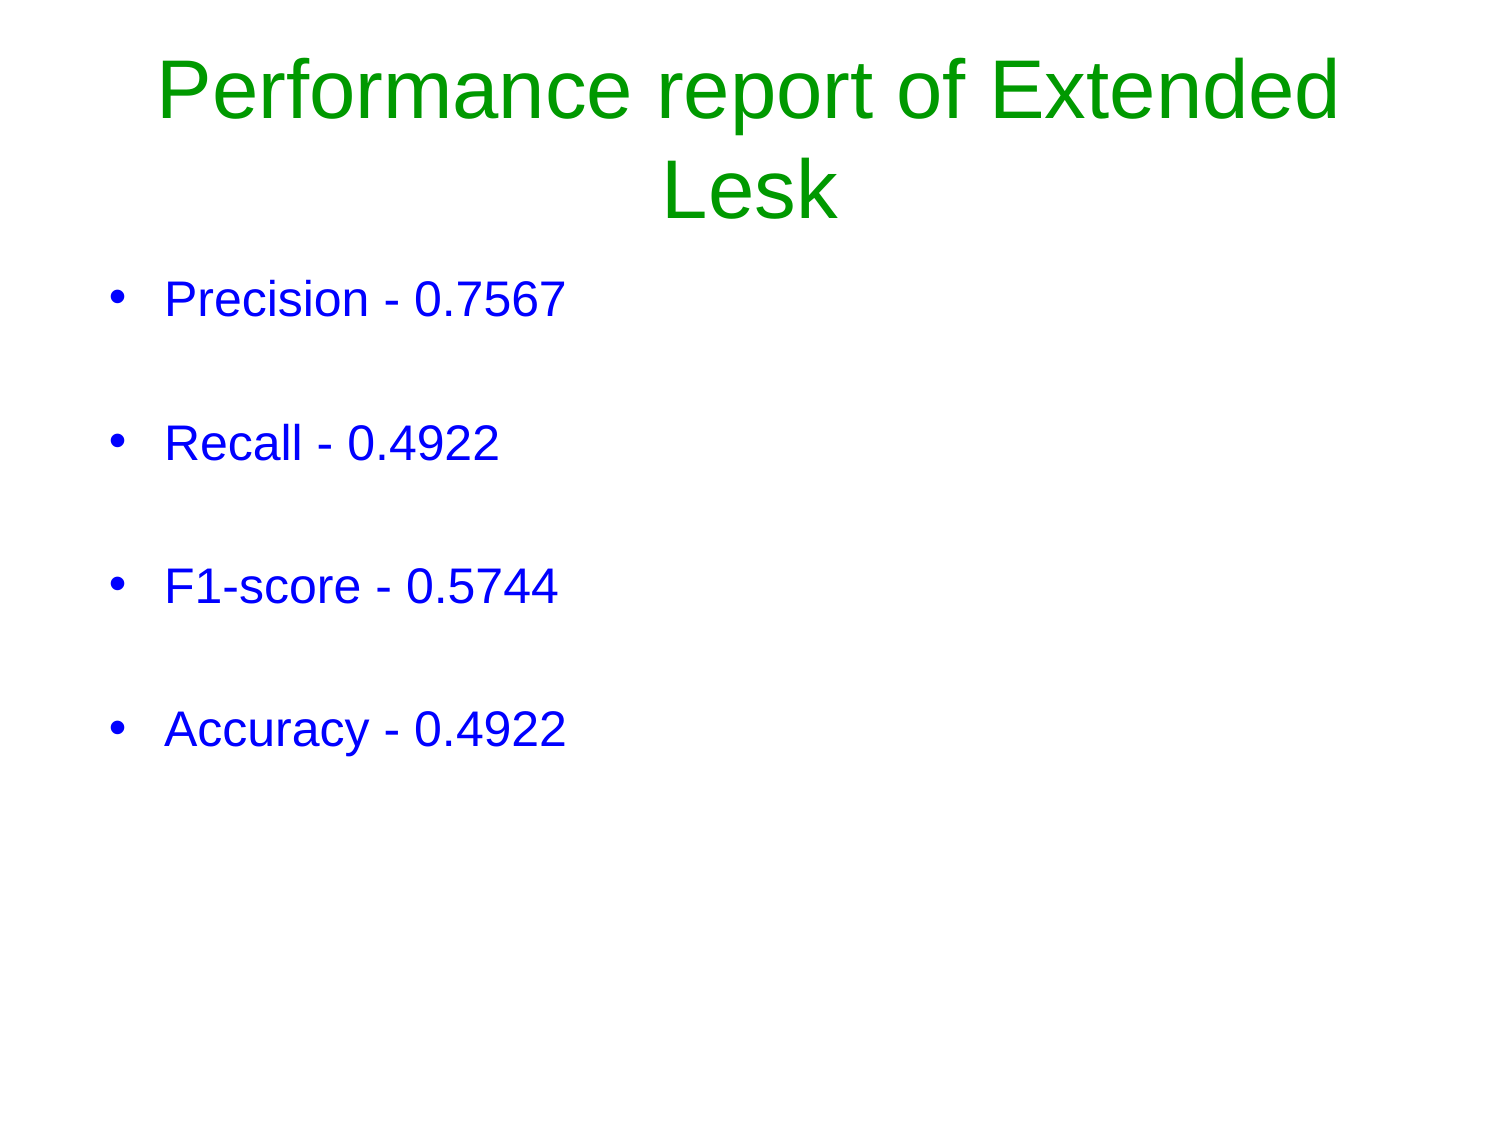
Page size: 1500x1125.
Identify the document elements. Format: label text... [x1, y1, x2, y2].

title Performance report of Extended Lesk [113, 33, 1387, 236]
text_box Precision - 0.7567 Recall - 0.4922 F1-score - 0.5744 Accuracy - 0.4922 [107, 264, 1413, 757]
